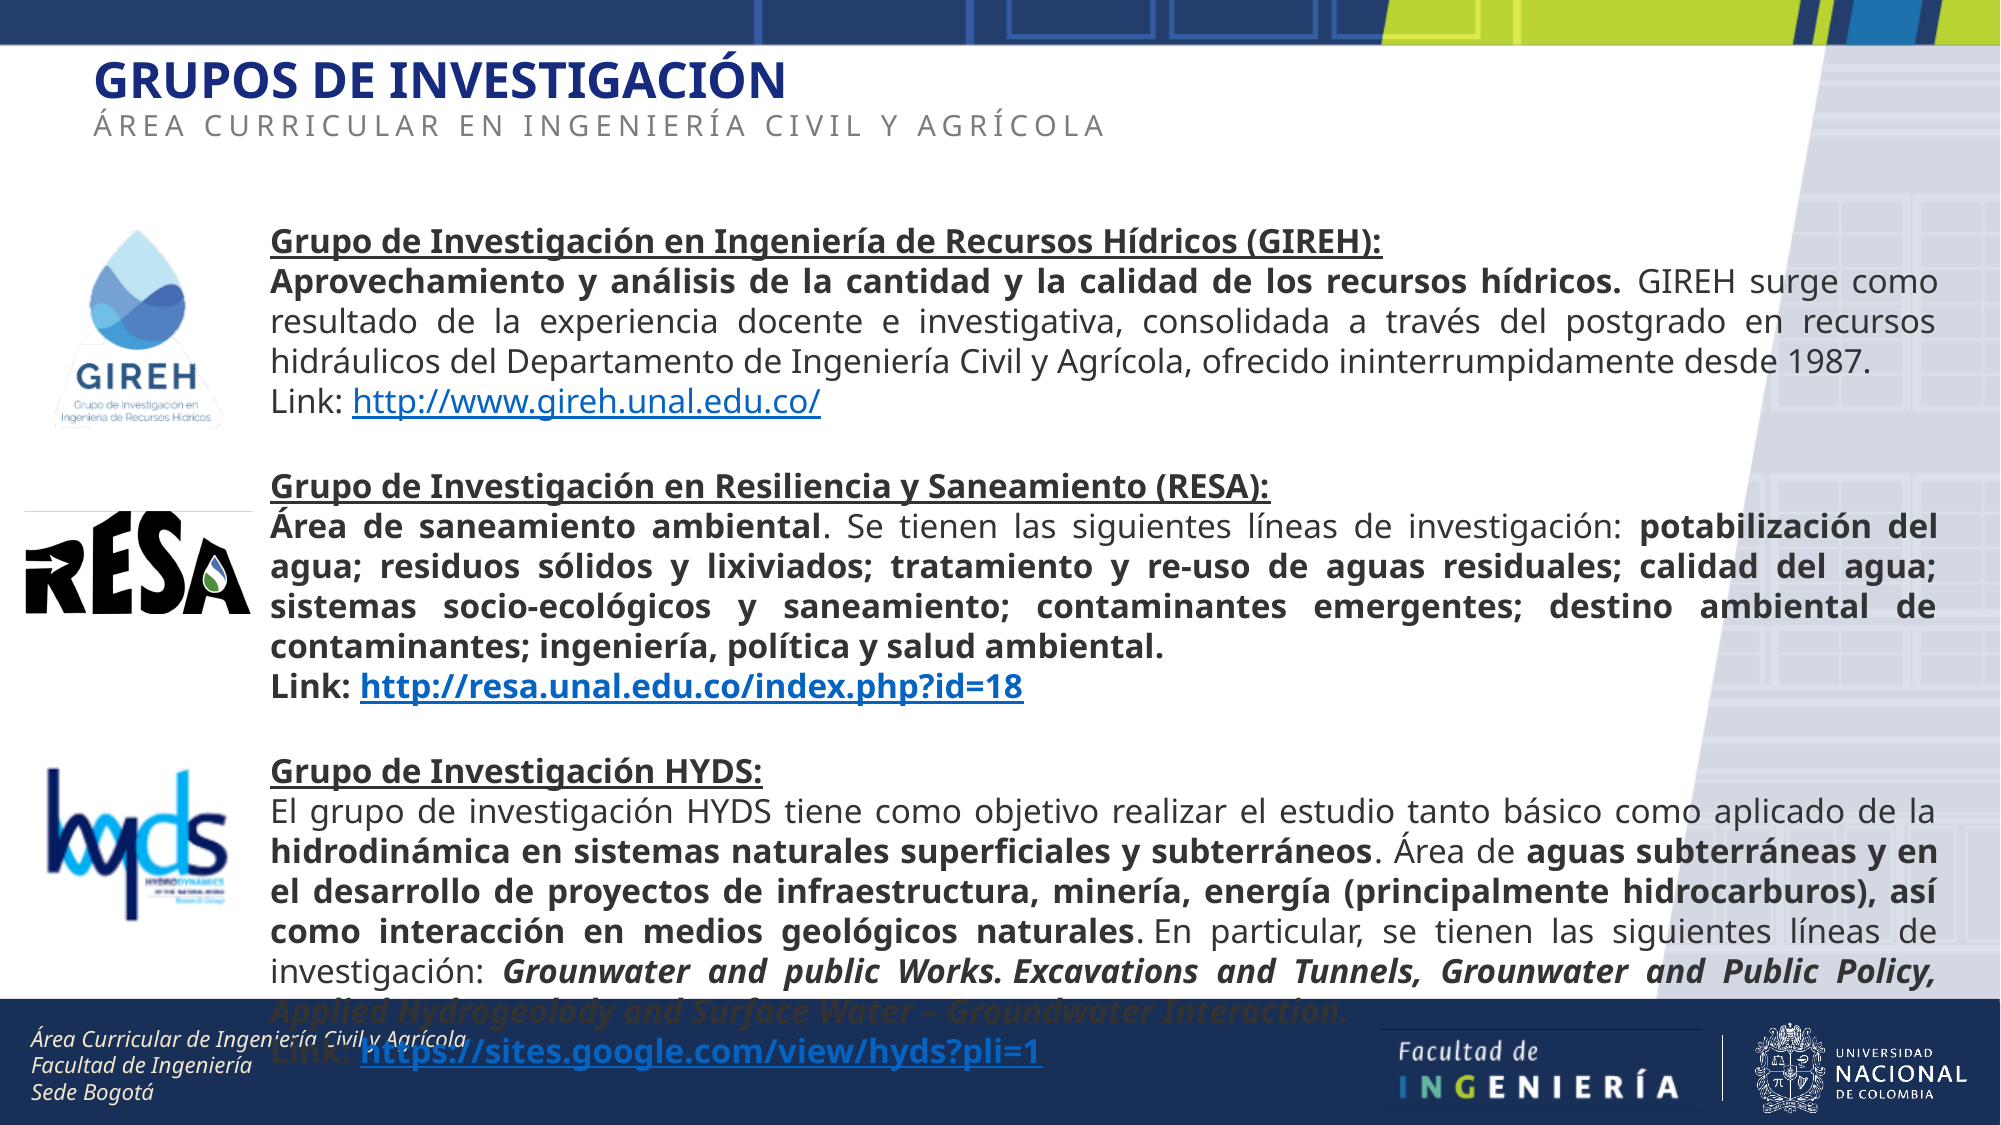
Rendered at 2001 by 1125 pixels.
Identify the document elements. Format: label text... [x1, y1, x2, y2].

picture [0, 0, 2001, 1125]
text_box [0, 998, 2000, 1125]
text_box GRUPOS DE INVESTIGACIÓN [78, 30, 1163, 105]
text_box Grupo de Investigación en Ingeniería de Recursos Hídricos (GIREH): Aprovechamiento y análisis de la cantidad y la calidad de los recursos hídricos. GIREH surge como resultado de la experiencia docente e investigativa, consolidada a través del postgrado en recursos hidráulicos del Departamento de Ingeniería Civil y Agrícola, ofrecido ininterrumpidamente desde 1987. Link: http://www.gireh.unal.edu.co/ Grupo de Investigación en Resiliencia y Saneamiento (RESA): Área de saneamiento ambiental. Se tienen las siguientes líneas de investigación: potabilización del agua; residuos sólidos y lixiviados; tratamiento y re-uso de aguas residuales; calidad del agua; sistemas socio-ecológicos y saneamiento; contaminantes emergentes; destino ambiental de contaminantes; ingeniería, política y salud ambiental. Link: http://resa.unal.edu.co/index.php?id=18 Grupo de Investigación HYDS: El grupo de investigación HYDS tiene como objetivo realizar el estudio tanto básico como aplicado de la hidrodinámica en sistemas naturales superficiales y subterráneos. Área de aguas subterráneas y en el desarrollo de proyectos de infraestructura, minería, energía (principalmente hidrocarburos), así como interacción en medios geológicos naturales. En particular, se tienen las siguientes líneas de investigación: Grounwater and public Works. Excavations and Tunnels, Grounwater and Public Policy, Applied Hydrogeolody and Surface Water – Groundwater Interaction. Link: https://sites.google.com/view/hyds?pli=1 [255, 213, 1954, 1017]
text_box ÁREA CURRICULAR EN INGENIERÍA CIVIL Y AGRÍCOLA [78, 105, 1371, 145]
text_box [16, 1017, 1976, 1118]
